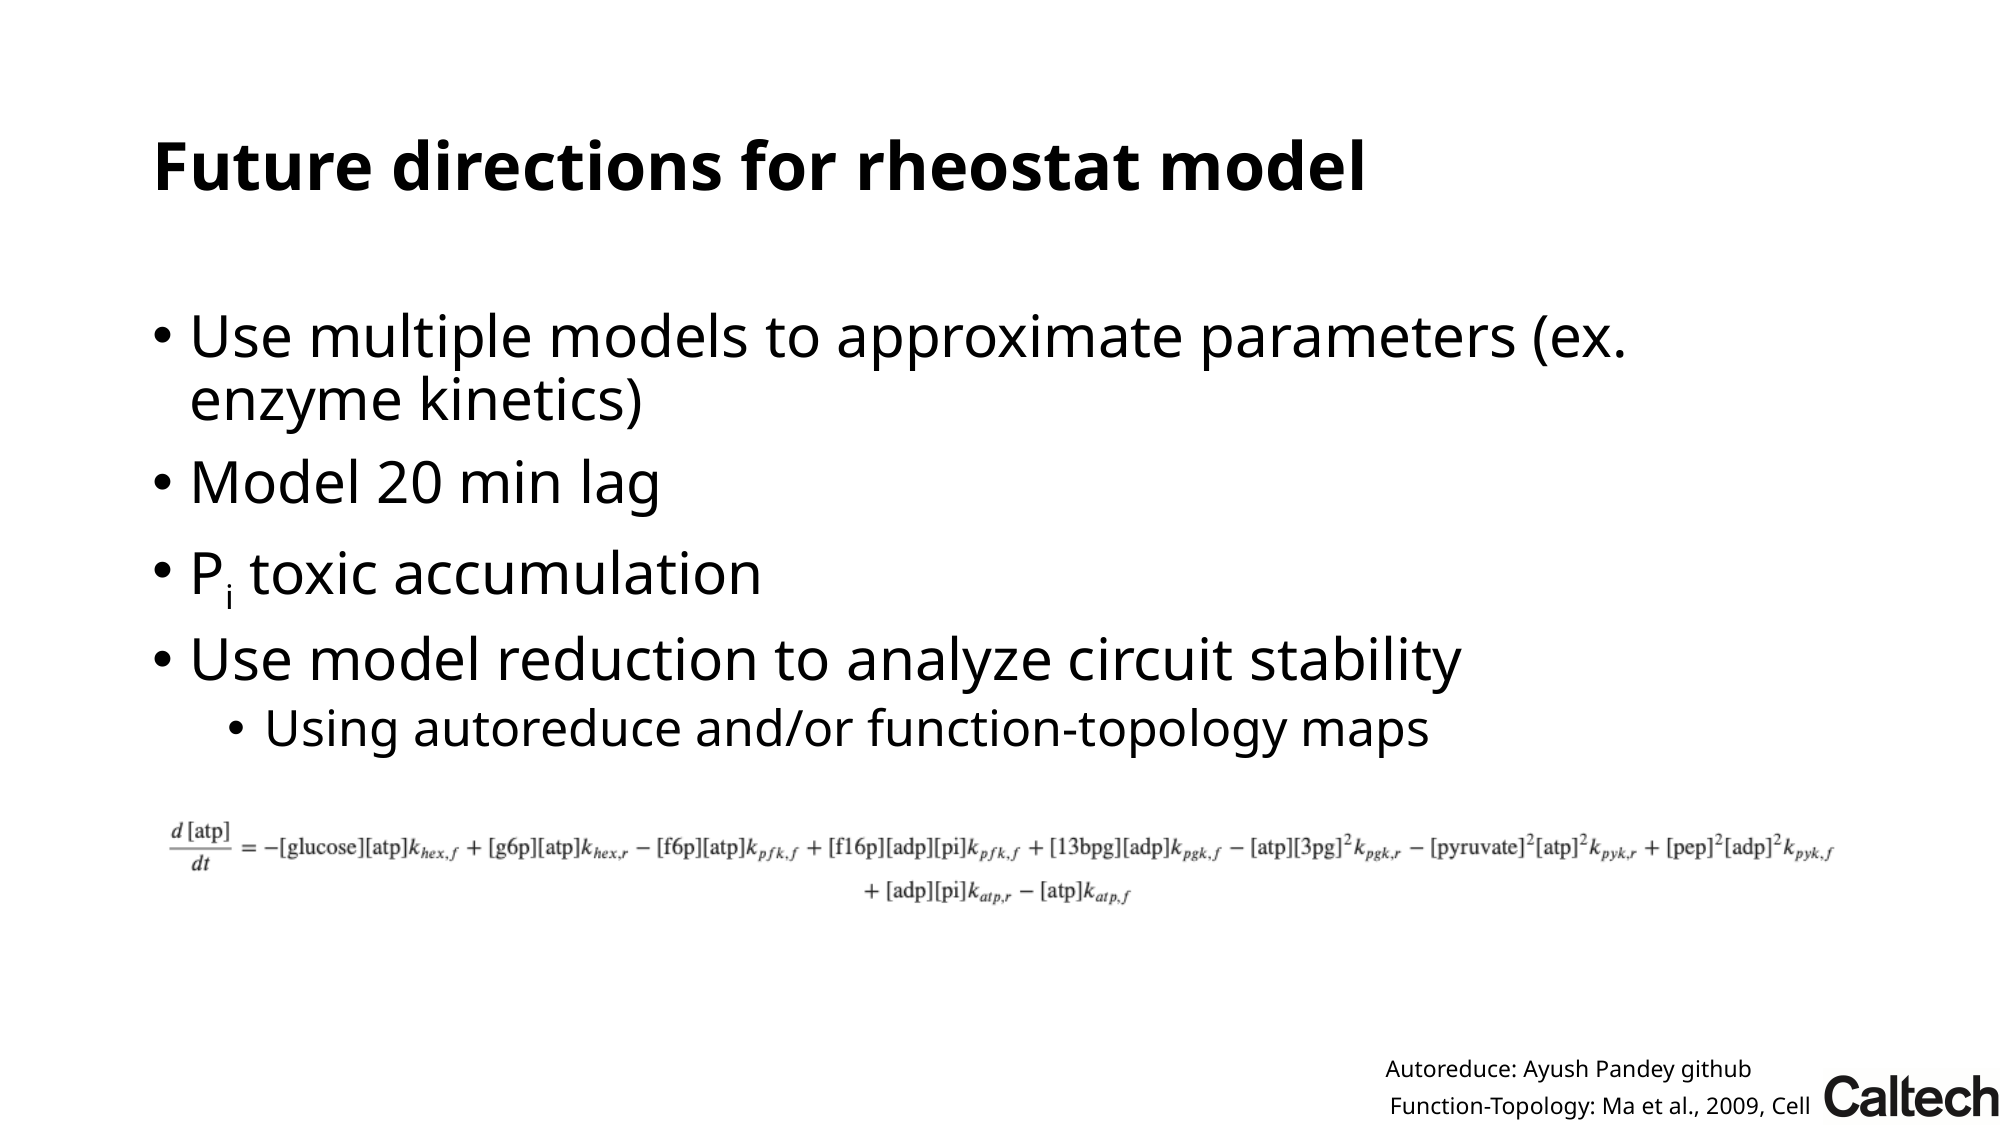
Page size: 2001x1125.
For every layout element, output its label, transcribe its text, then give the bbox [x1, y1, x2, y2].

picture [148, 796, 1852, 922]
title Future directions for rheostat model [137, 59, 1863, 278]
text_box Autoreduce: Ayush Pandey github [1370, 1047, 1768, 1090]
list Use multiple models to approximate parameters (ex. enzyme kinetics) Model 20 min lag Pi toxic accumulation Use model reduction to analyze circuit stability Using autoreduce and/or function-topology maps [137, 299, 1863, 1014]
text_box Function-Topology: Ma et al., 2009, Cell [1375, 1084, 1823, 1125]
picture [1823, 1068, 2000, 1125]
